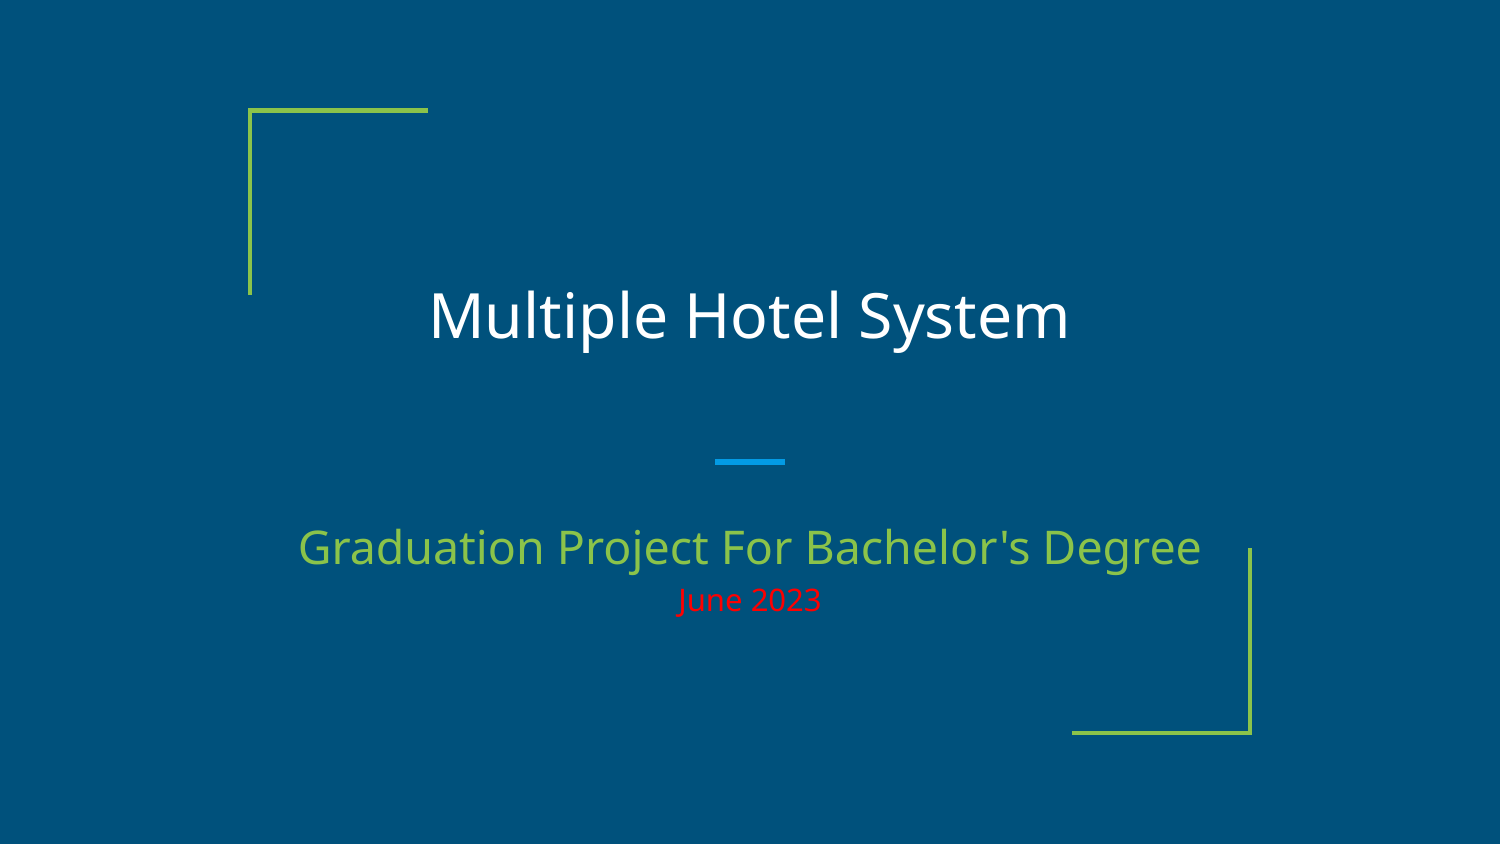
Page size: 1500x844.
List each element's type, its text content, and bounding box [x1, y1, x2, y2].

subtitle Graduation Project For Bachelor's Degree June 2023 [275, 500, 1225, 650]
title Multiple Hotel System [275, 195, 1225, 435]
